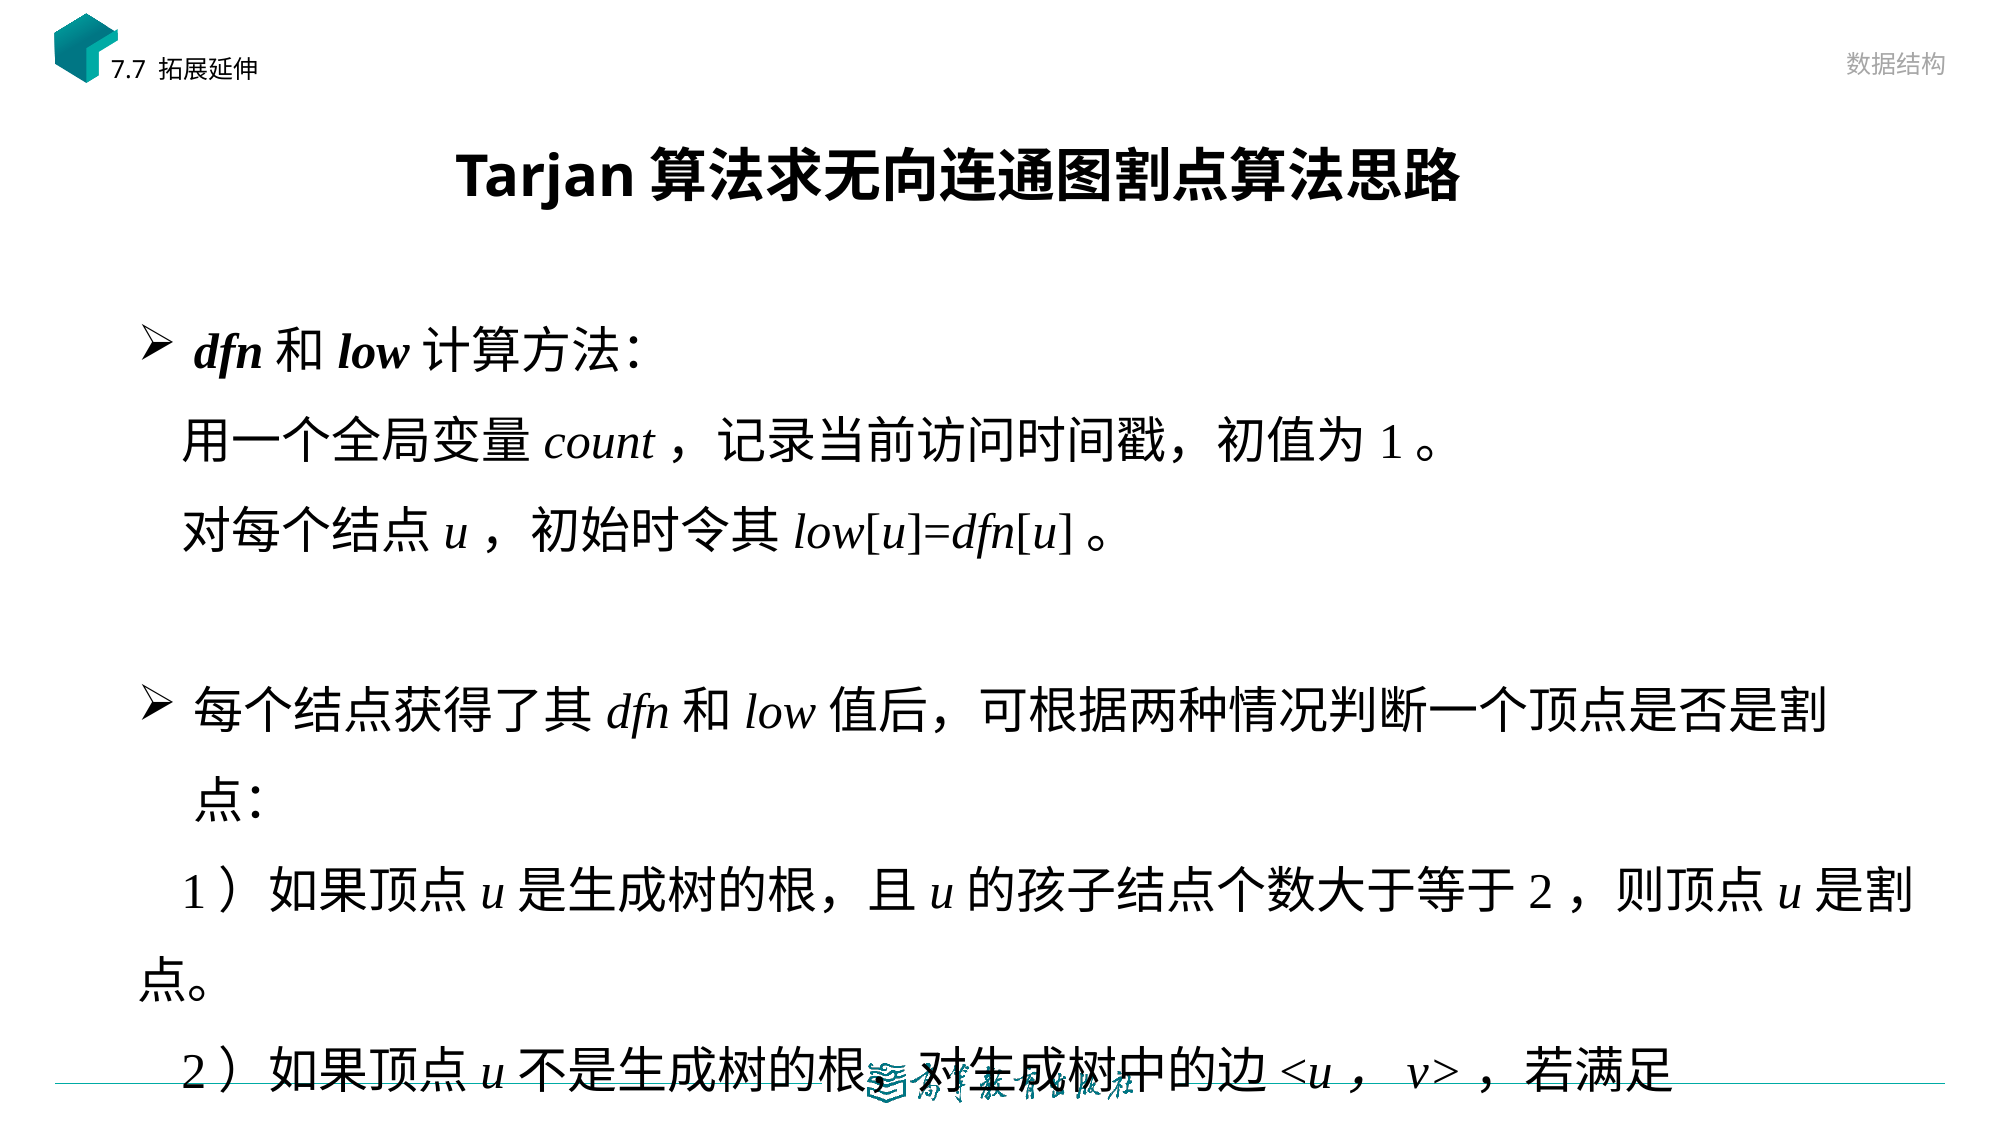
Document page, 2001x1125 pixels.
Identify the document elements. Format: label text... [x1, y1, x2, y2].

subtitle 7.7 拓展延伸 [95, 45, 894, 100]
text_box dfn和low计算方法： 用一个全局变量count，记录当前访问时间戳，初值为1。 对每个结点u，初始时令其low[u]=dfn[u]。 每个结点获得了其dfn和low值后，可根据两种情况判断一个顶点是否是割点： 1）如果顶点u是生成树的根，且u的孩子结点个数大于等于2，则顶点u是割点。 2）如果顶点u不是生成树的根，对生成树中的边<u，v>，若满足low[v]≥dfn[u]， 则顶点u即为割点。 [123, 281, 1938, 1125]
title Tarjan算法求无向连通图割点算法思路 [95, 130, 1821, 217]
list 数据结构 [1115, 32, 1962, 86]
